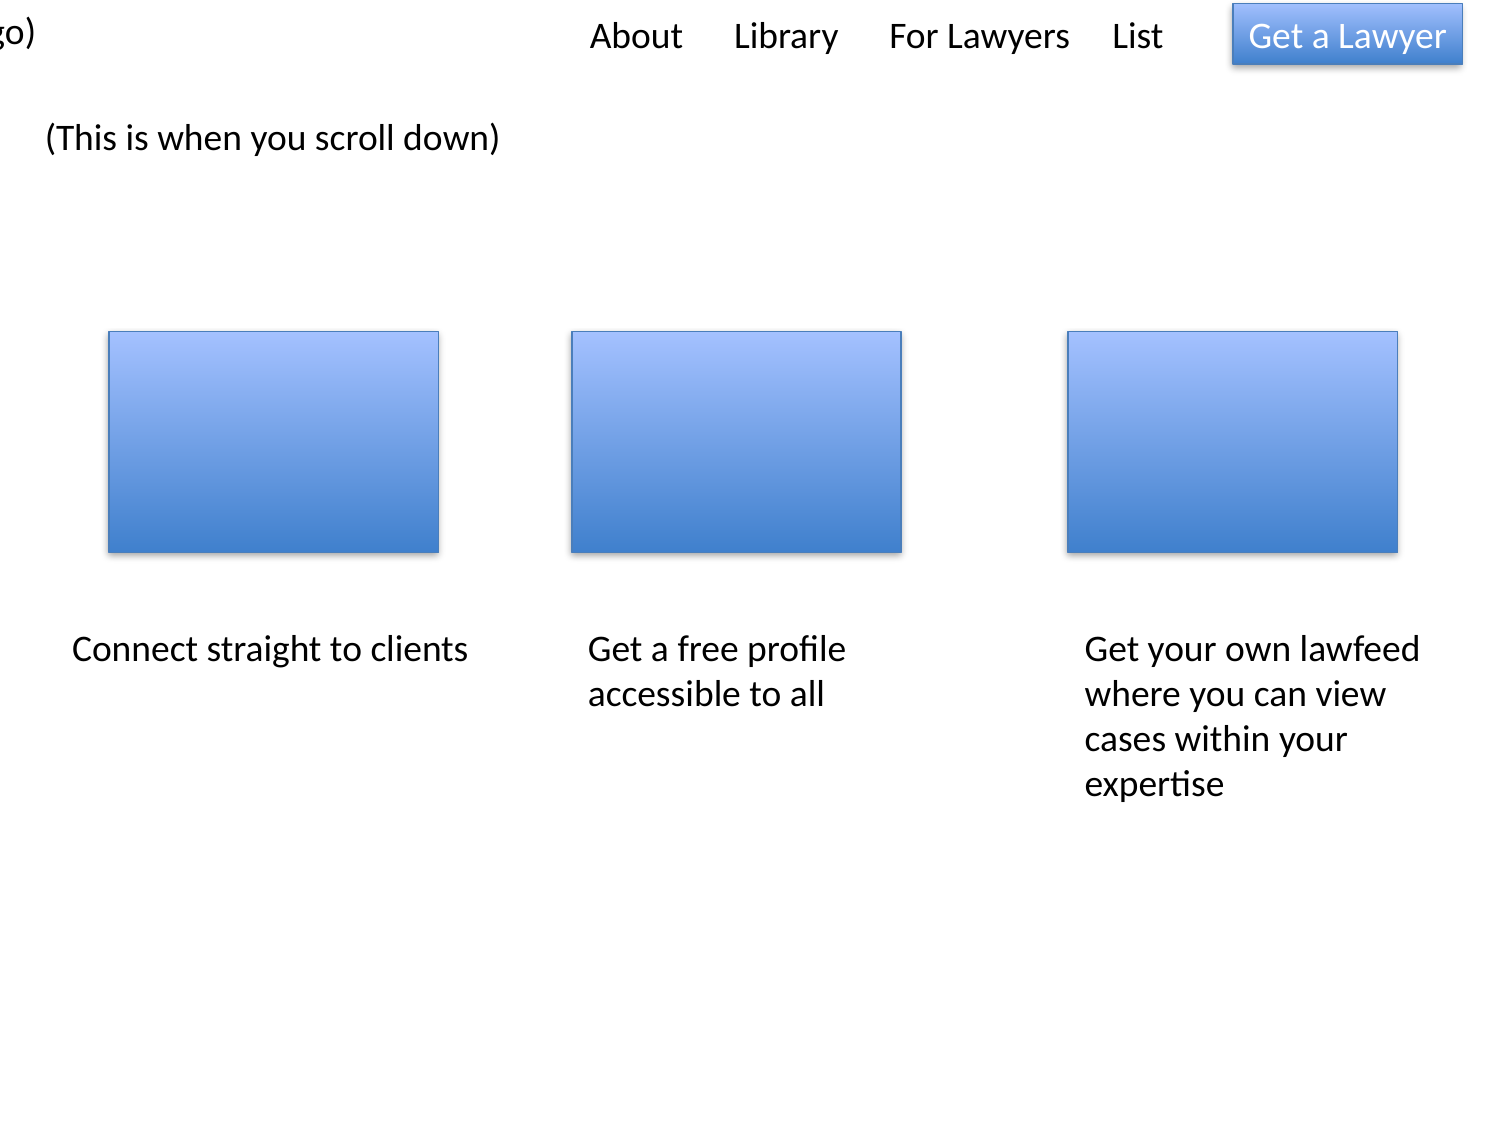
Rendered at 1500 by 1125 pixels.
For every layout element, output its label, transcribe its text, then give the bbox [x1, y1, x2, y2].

text_box [571, 331, 902, 553]
text_box Connect straight to clients [57, 616, 484, 677]
text_box Get your own lawfeed where you can view cases within your expertise [1069, 616, 1437, 812]
text_box Get a free profile accessible to all [573, 616, 862, 722]
text_box (This is when you scroll down) [30, 105, 517, 166]
text_box [108, 331, 439, 553]
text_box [74, 0, 1463, 107]
text_box [1067, 331, 1398, 553]
